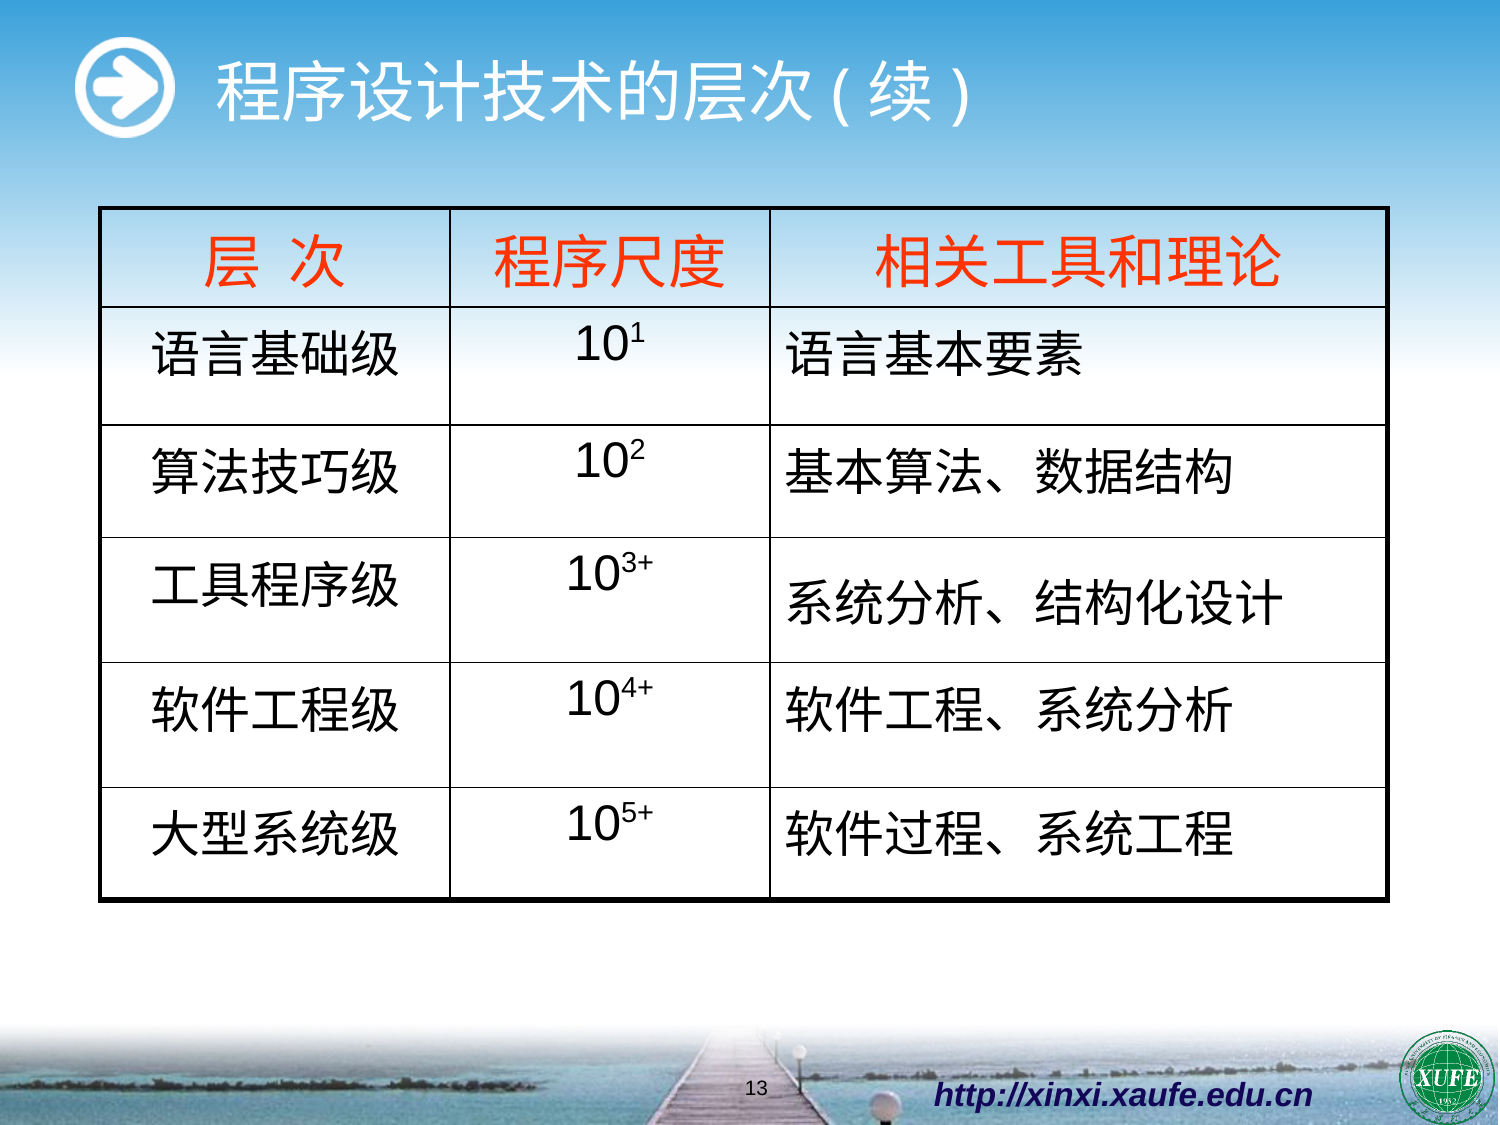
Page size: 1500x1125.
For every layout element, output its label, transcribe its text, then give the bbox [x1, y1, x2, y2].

slide_number 13 [687, 1067, 825, 1111]
table_cell 105+ [451, 788, 769, 897]
table_cell 大型系统级 [102, 788, 449, 897]
table_cell 101 [451, 308, 769, 424]
table_cell 104+ [451, 663, 769, 787]
table_cell 语言基础级 [102, 308, 449, 424]
table_cell 103+ [451, 538, 769, 662]
picture [0, 953, 1498, 1125]
title 程序设计技术的层次(续) [199, 49, 1363, 131]
table_cell 软件工程、系统分析 [771, 663, 1385, 787]
footer http://xinxi.xaufe.edu.cn [879, 1065, 1329, 1125]
table_header 程序尺度 [451, 210, 769, 306]
table_header 相关工具和理论 [771, 210, 1385, 306]
table_cell 工具程序级 [102, 538, 449, 662]
picture [75, 37, 175, 138]
table_cell 语言基本要素 [771, 308, 1385, 424]
table_cell 算法技巧级 [102, 426, 449, 537]
table_cell 102 [451, 426, 769, 537]
table_cell 系统分析、结构化设计 [771, 538, 1385, 662]
table_cell 基本算法、数据结构 [771, 426, 1385, 537]
table_cell 软件工程级 [102, 663, 449, 787]
table_header 层 次 [102, 210, 449, 306]
table_cell 软件过程、系统工程 [771, 788, 1385, 897]
